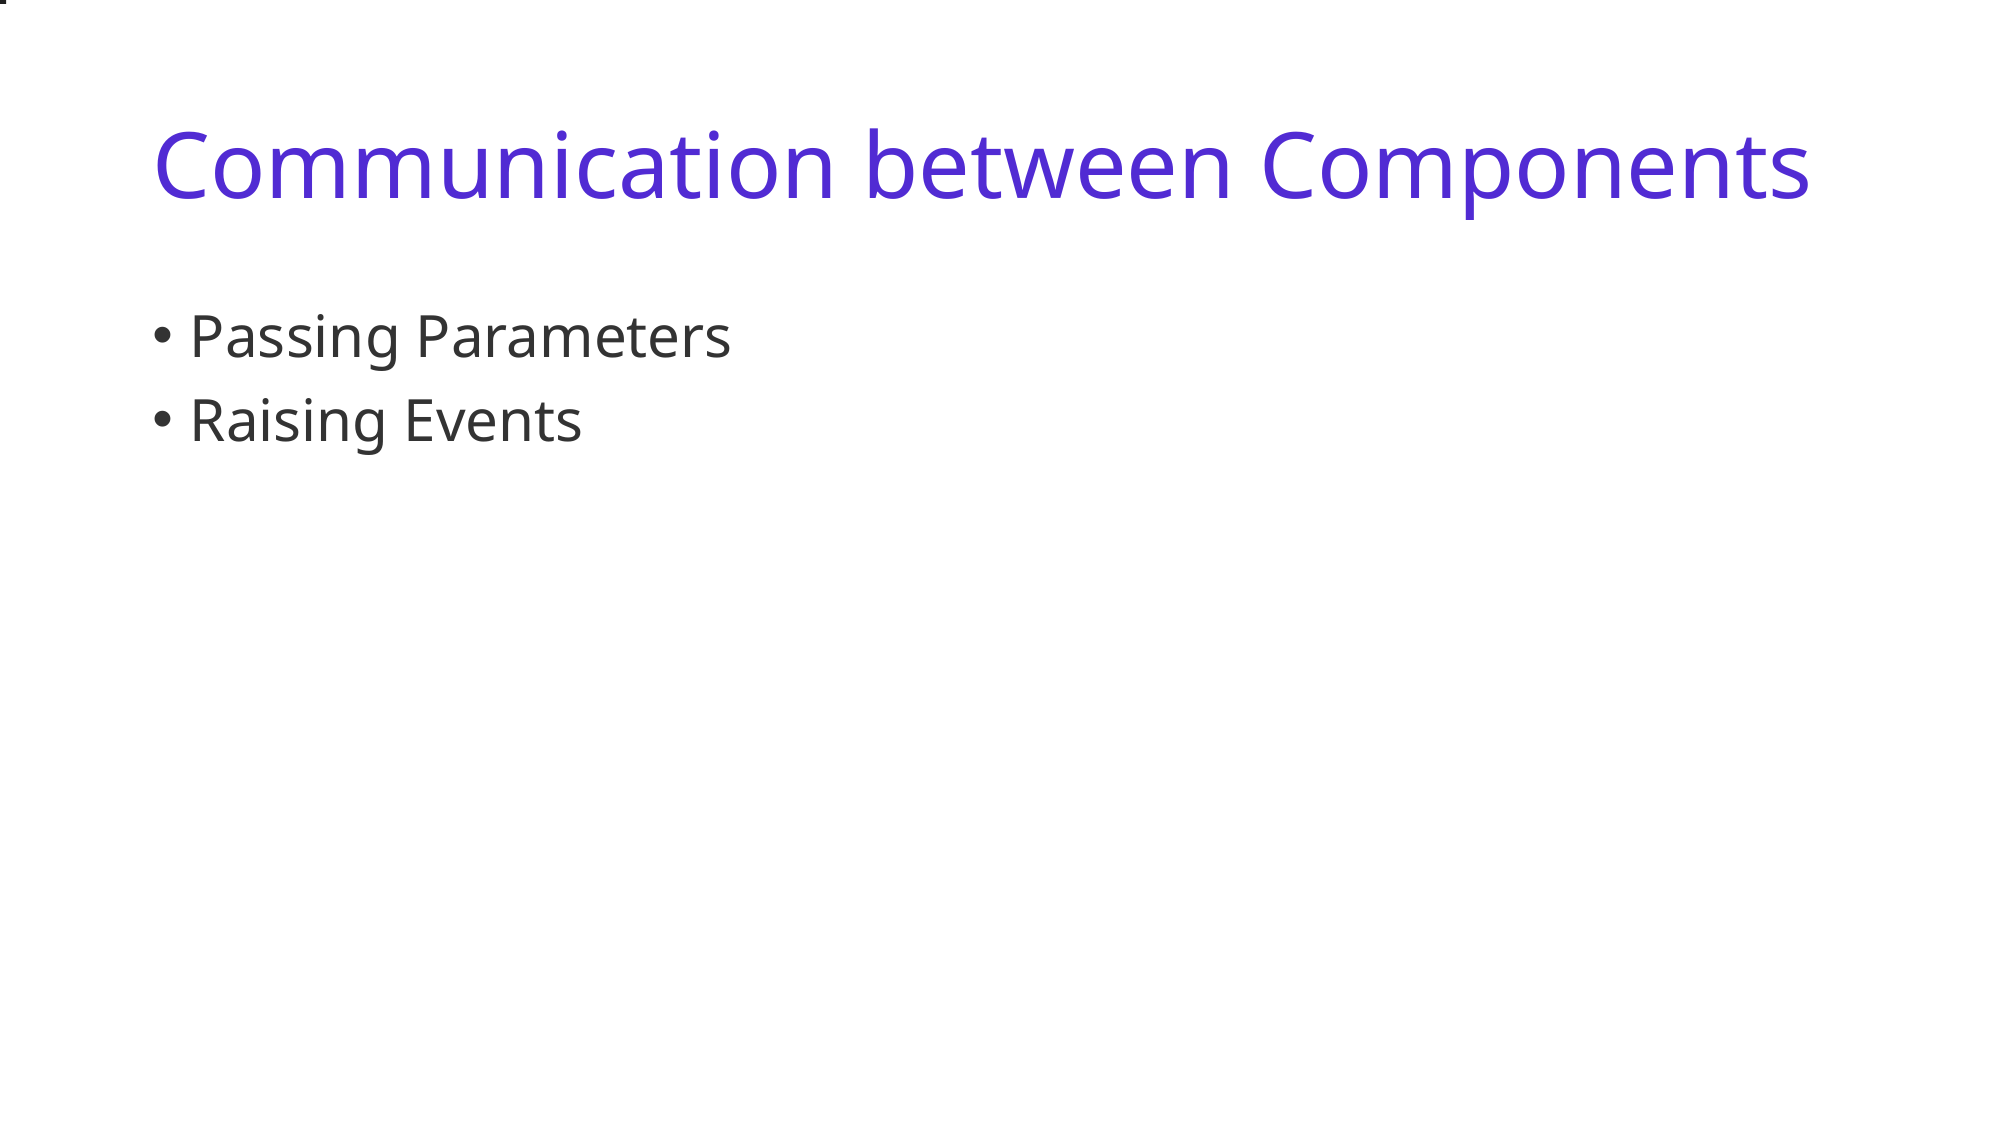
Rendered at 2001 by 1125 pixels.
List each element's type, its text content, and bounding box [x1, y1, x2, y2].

title Communication between Components [137, 59, 1863, 278]
list Passing Parameters Raising Events [137, 299, 1863, 1014]
